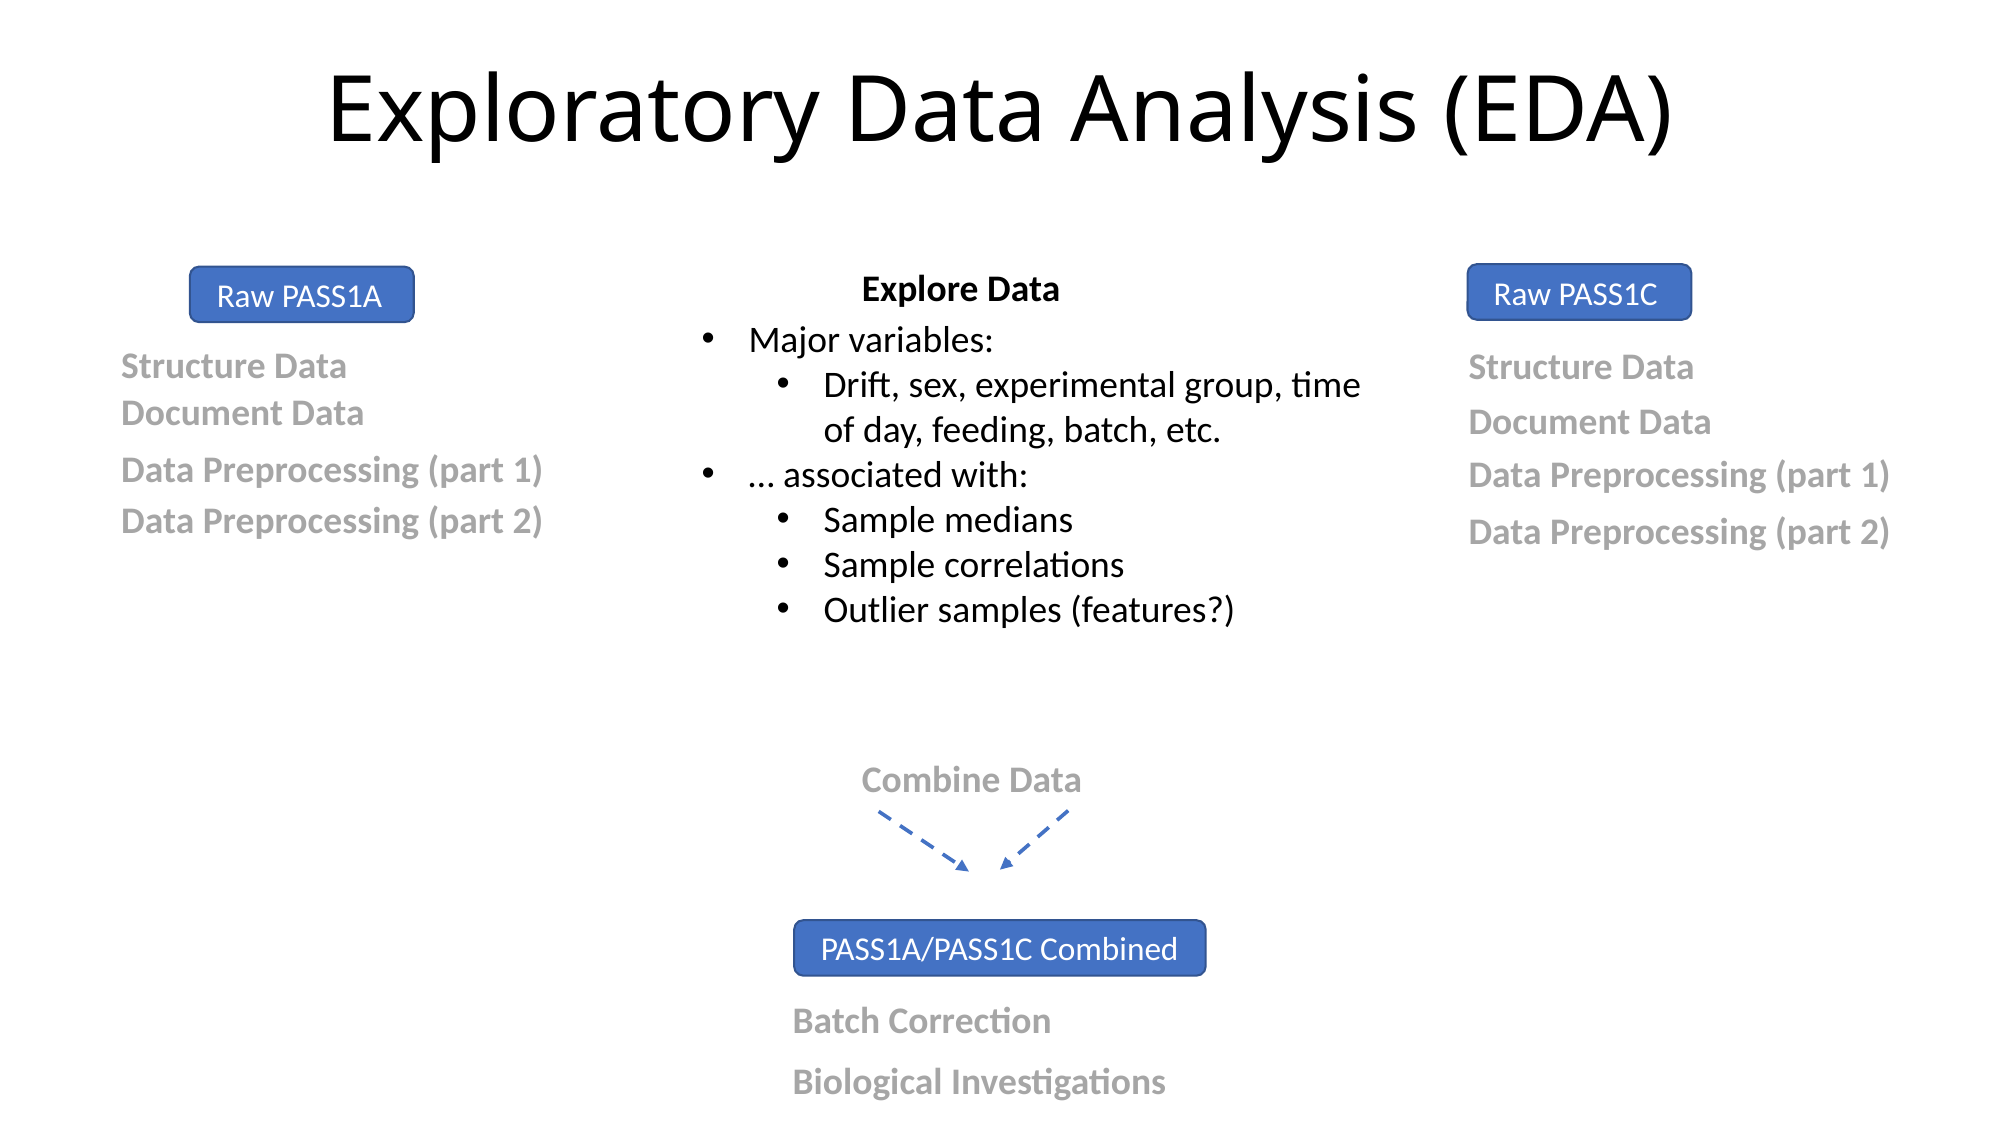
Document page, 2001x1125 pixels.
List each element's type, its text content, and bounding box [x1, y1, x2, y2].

text_box Explore Data [847, 256, 1344, 307]
text_box Batch Correction [777, 988, 1275, 1049]
text_box Data Preprocessing (part 2) [106, 489, 604, 549]
text_box Major variables: Drift, sex, experimental group, time of day, feeding, batch, etc. … associated with: Sample medians Sample correlations Outlier samples (features?) [686, 307, 1382, 683]
text_box Structure Data [106, 334, 604, 380]
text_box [189, 266, 414, 323]
title Exploratory Data Analysis (EDA) [137, 3, 1863, 221]
text_box Data Preprocessing (part 2) [1453, 499, 1951, 560]
text_box Document Data [1453, 389, 1951, 442]
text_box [794, 920, 1206, 976]
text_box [999, 810, 1069, 870]
text_box Combine Data [847, 747, 1344, 808]
text_box Document Data [106, 380, 604, 437]
text_box Biological Investigations [777, 1049, 1275, 1110]
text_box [1463, 264, 1692, 320]
text_box Structure Data [1453, 334, 1951, 389]
text_box Data Preprocessing (part 1) [106, 437, 604, 489]
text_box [878, 811, 969, 872]
text_box Data Preprocessing (part 1) [1453, 442, 1951, 499]
